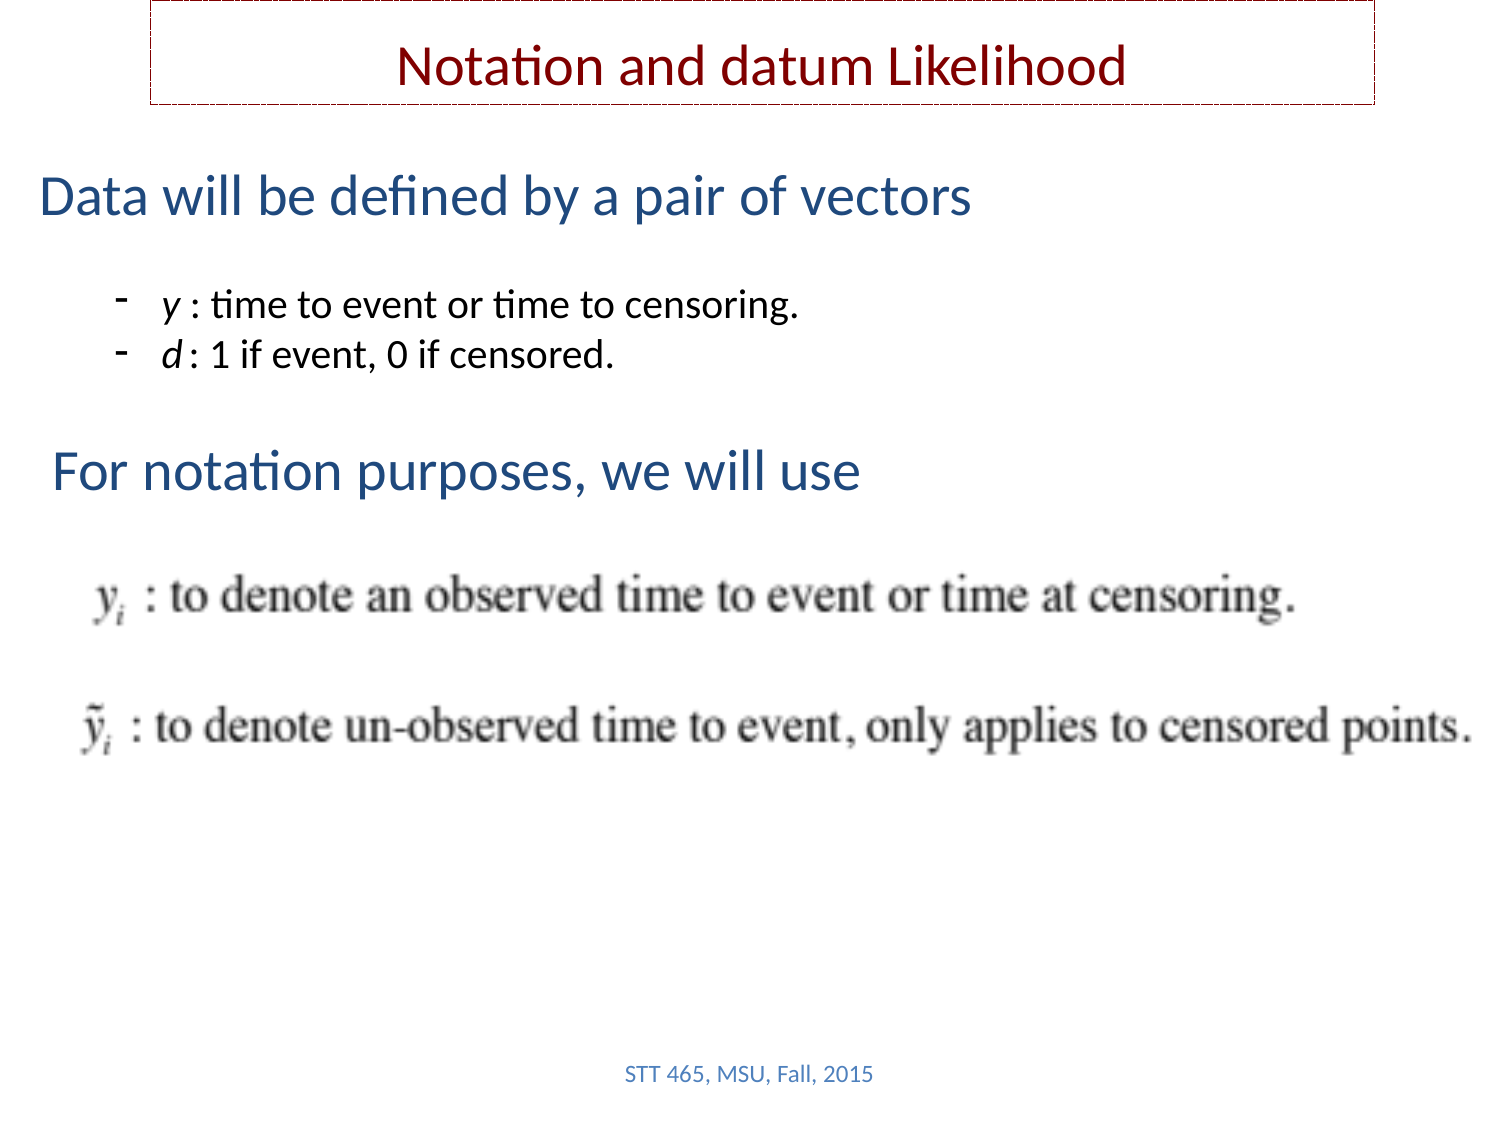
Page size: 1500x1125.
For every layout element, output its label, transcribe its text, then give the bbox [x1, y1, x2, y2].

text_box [87, 562, 1301, 634]
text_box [74, 694, 1476, 763]
text_box Notation and datum Likelihood [150, 0, 1375, 105]
text_box Data will be defined by a pair of vectors y : time to event or time to censoring. d : 1 if event, 0 if censored. [24, 149, 1375, 392]
text_box For notation purposes, we will use [37, 425, 1388, 610]
footer STT 465, MSU, Fall, 2015 [512, 1042, 988, 1103]
